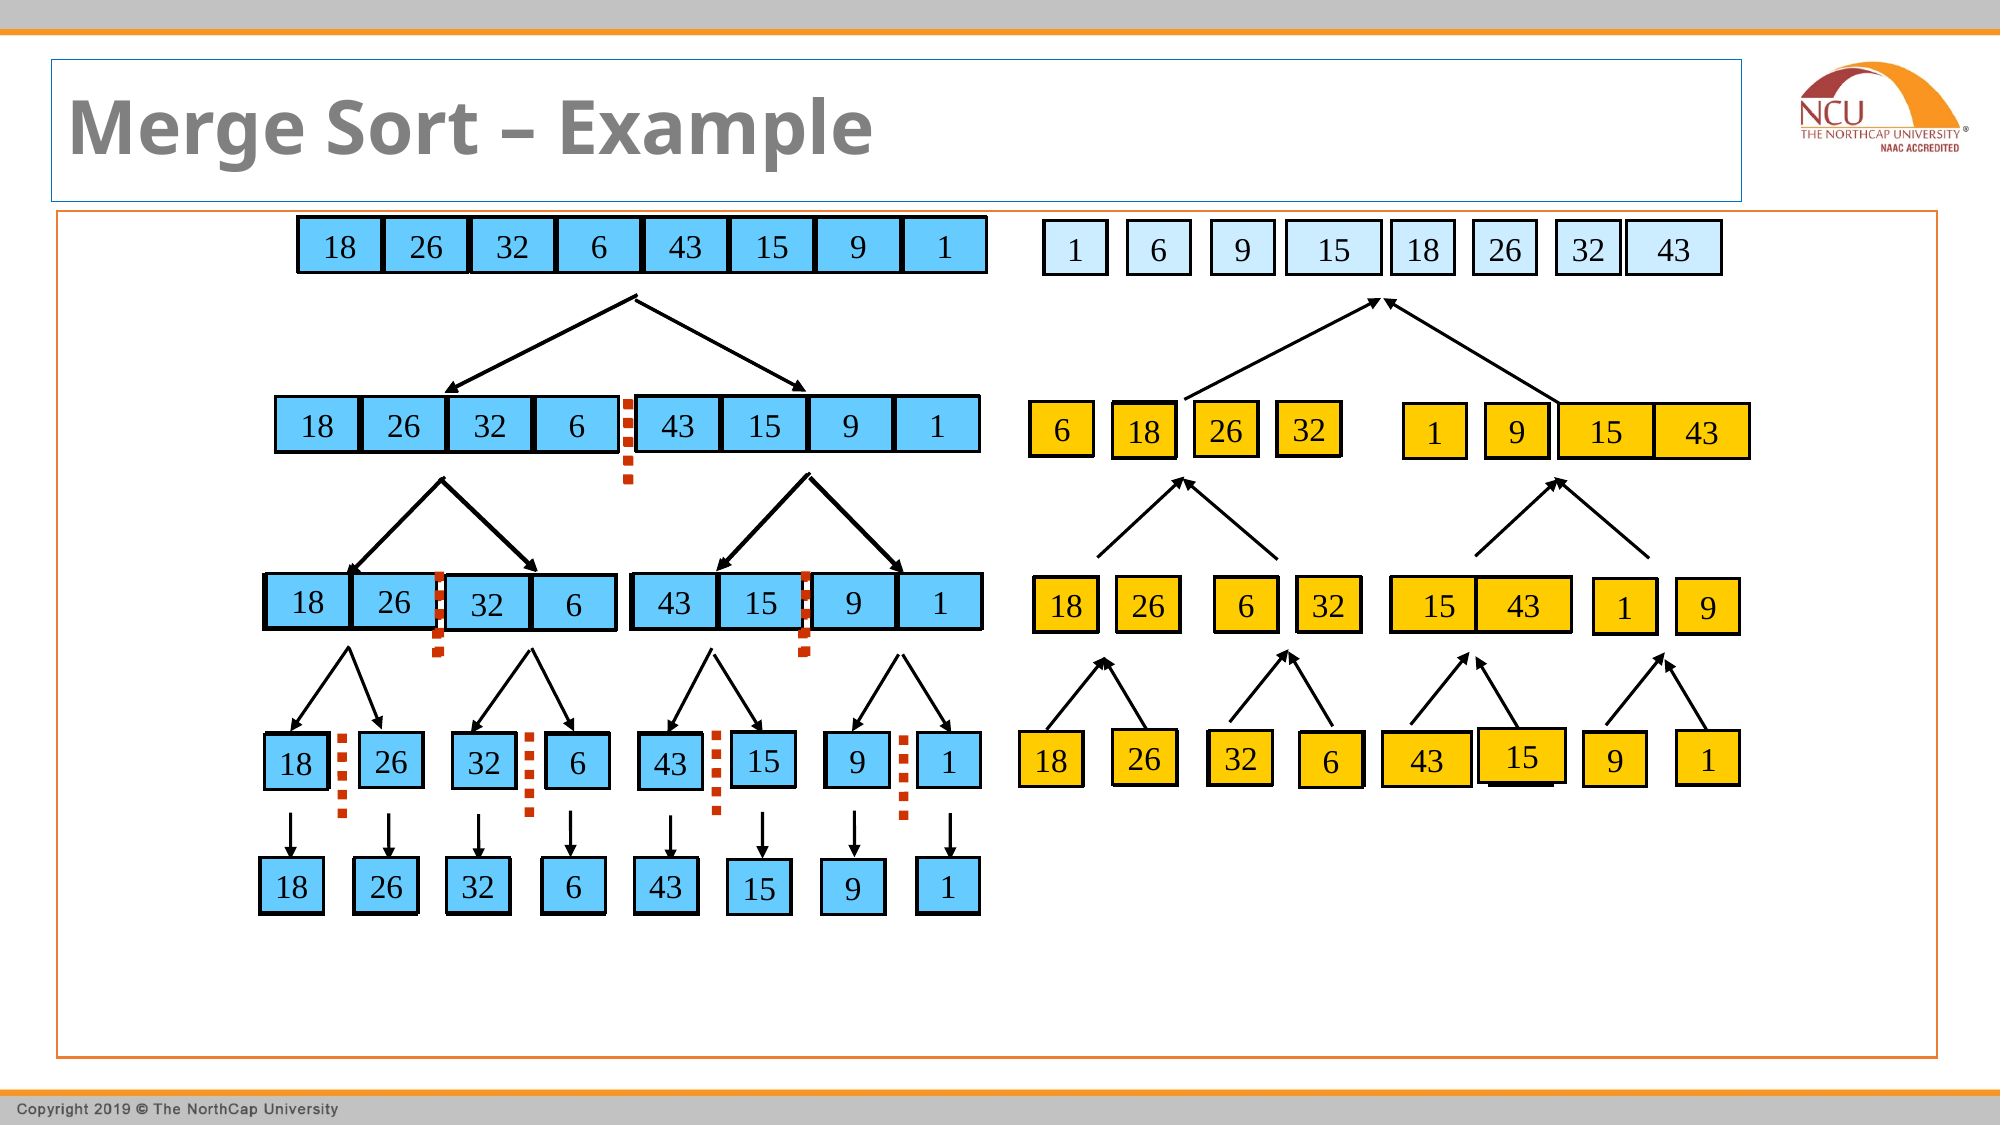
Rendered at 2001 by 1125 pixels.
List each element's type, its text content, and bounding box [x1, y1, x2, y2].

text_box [634, 815, 699, 916]
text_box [630, 486, 638, 659]
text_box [265, 646, 350, 819]
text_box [446, 814, 511, 916]
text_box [275, 294, 638, 452]
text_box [628, 300, 980, 486]
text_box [728, 811, 793, 916]
text_box [56, 210, 1938, 1059]
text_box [1097, 476, 1278, 560]
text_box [540, 810, 605, 916]
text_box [1410, 651, 1520, 732]
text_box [1475, 477, 1650, 559]
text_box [259, 812, 324, 916]
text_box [266, 476, 446, 657]
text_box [1046, 656, 1148, 732]
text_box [298, 217, 987, 274]
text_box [350, 657, 423, 789]
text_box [810, 477, 982, 630]
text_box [438, 478, 616, 631]
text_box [904, 654, 982, 789]
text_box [638, 657, 717, 817]
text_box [1229, 649, 1333, 727]
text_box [451, 650, 530, 818]
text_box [1605, 652, 1710, 735]
title Merge Sort – Example [51, 59, 1742, 202]
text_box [531, 648, 610, 789]
picture [0, 0, 2000, 1125]
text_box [915, 813, 980, 916]
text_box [353, 813, 418, 916]
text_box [821, 810, 886, 916]
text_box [824, 654, 904, 821]
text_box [717, 657, 796, 789]
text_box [1184, 298, 1560, 404]
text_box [633, 486, 811, 657]
